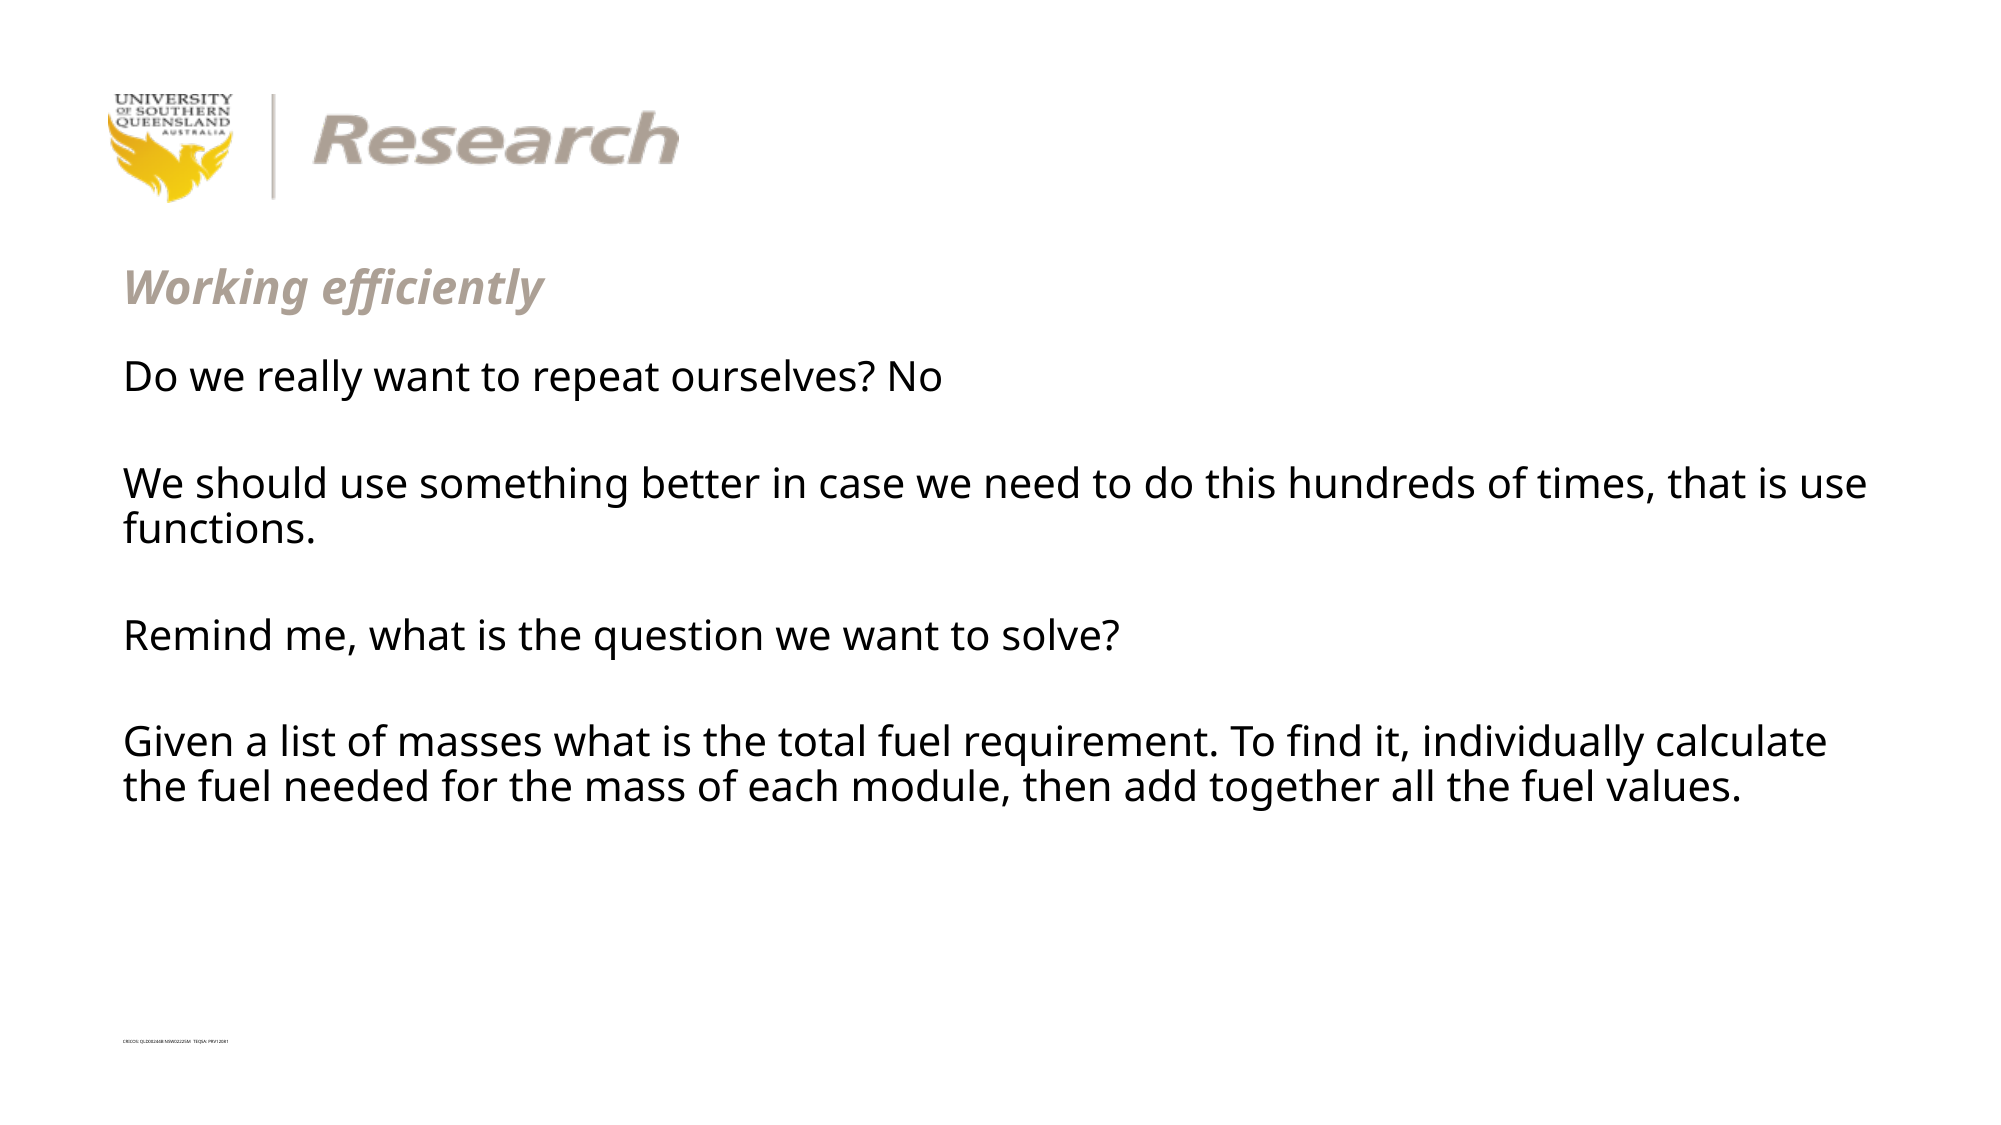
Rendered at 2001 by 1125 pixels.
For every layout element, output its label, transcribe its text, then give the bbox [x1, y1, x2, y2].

picture [108, 94, 679, 201]
list Do we really want to repeat ourselves? No We should use something better in case we need to do this hundreds of times, that is use functions. Remind me, what is the question we want to solve? Given a list of masses what is the total fuel requirement. To find it, individually calculate the fuel needed for the mass of each module, then add together all the fuel values. [108, 348, 1892, 1004]
title Working efficiently [108, 201, 1892, 322]
